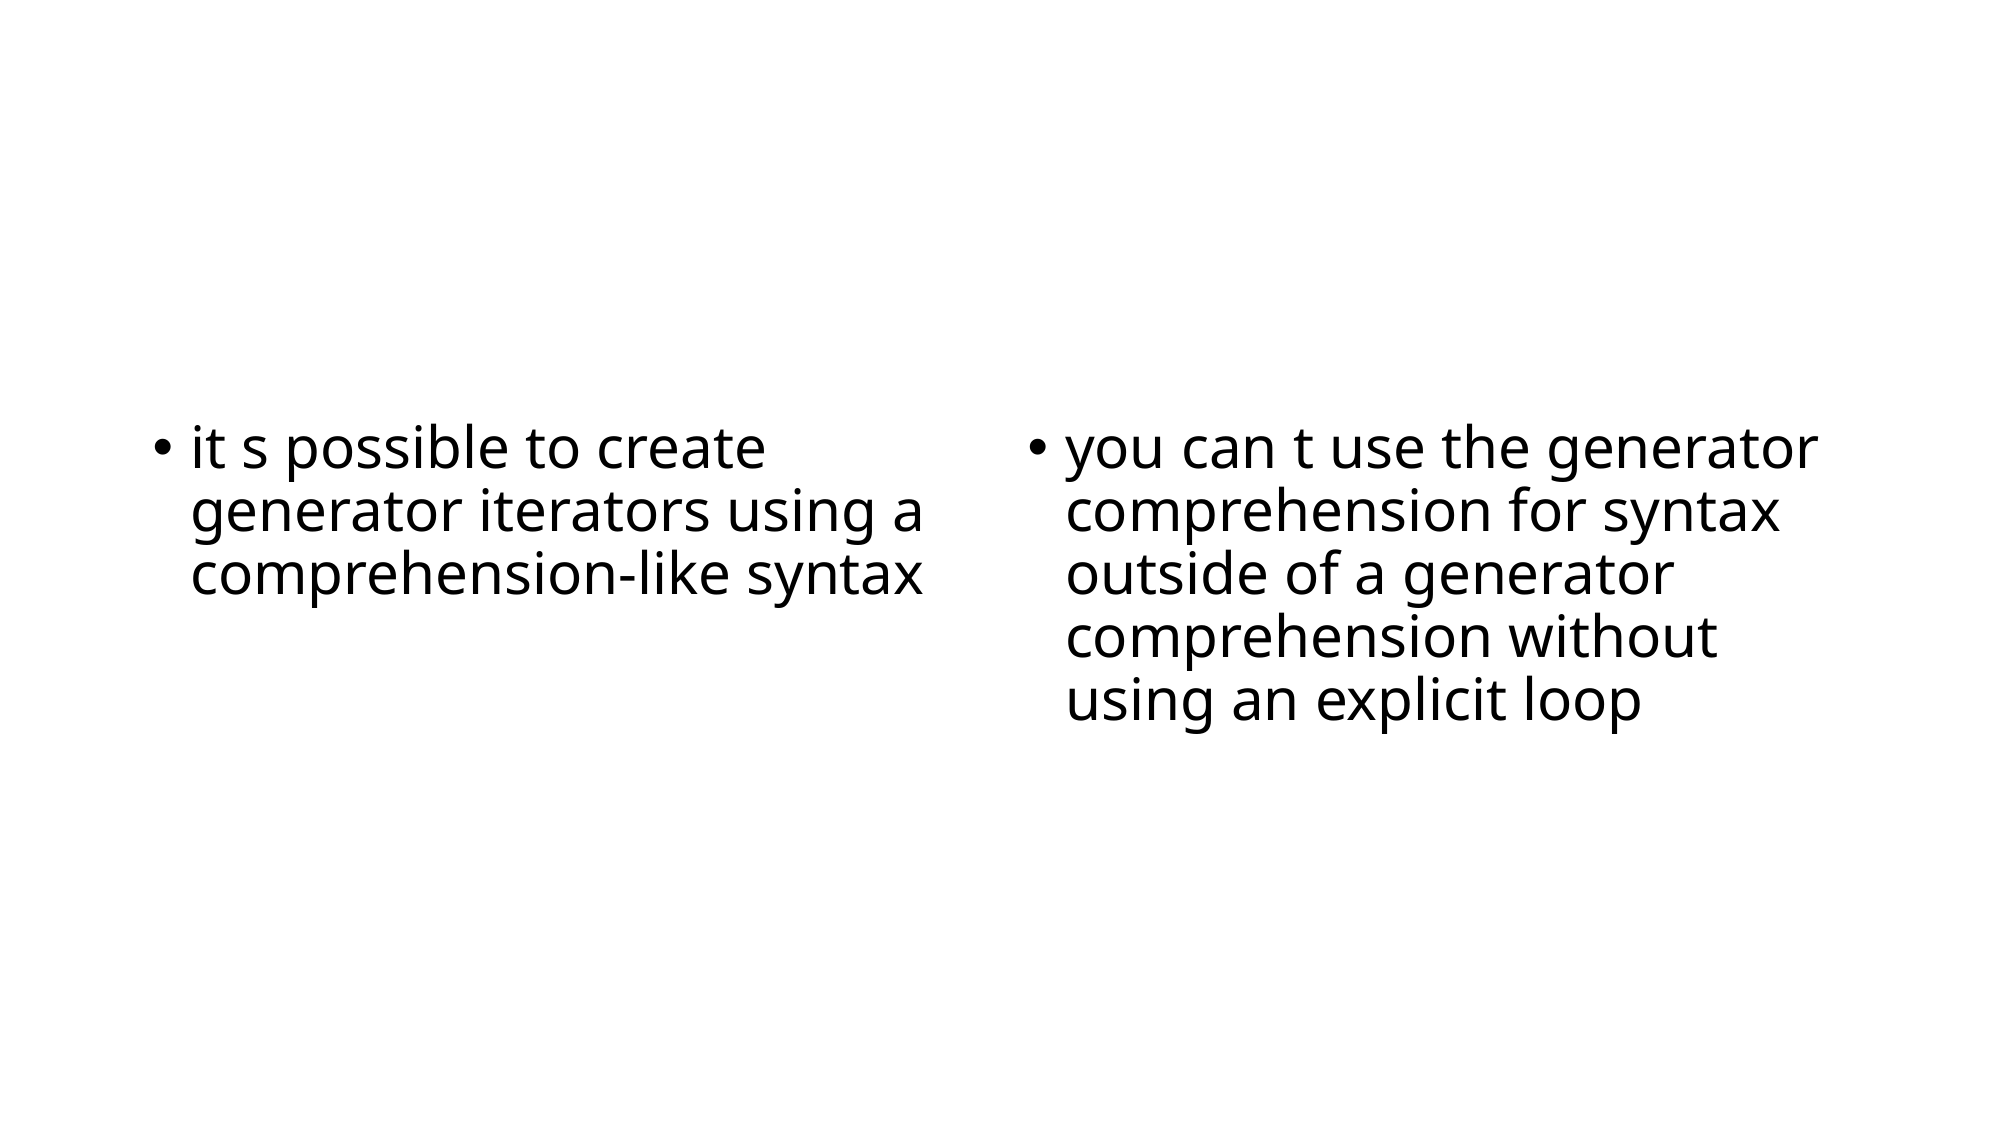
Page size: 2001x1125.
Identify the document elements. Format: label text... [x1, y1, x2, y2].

list you can t use the generator comprehension for syntax outside of a generator comprehension without using an explicit loop [1012, 410, 1863, 1016]
list it s possible to create generator iterators using a comprehension-like syntax [137, 410, 984, 1016]
